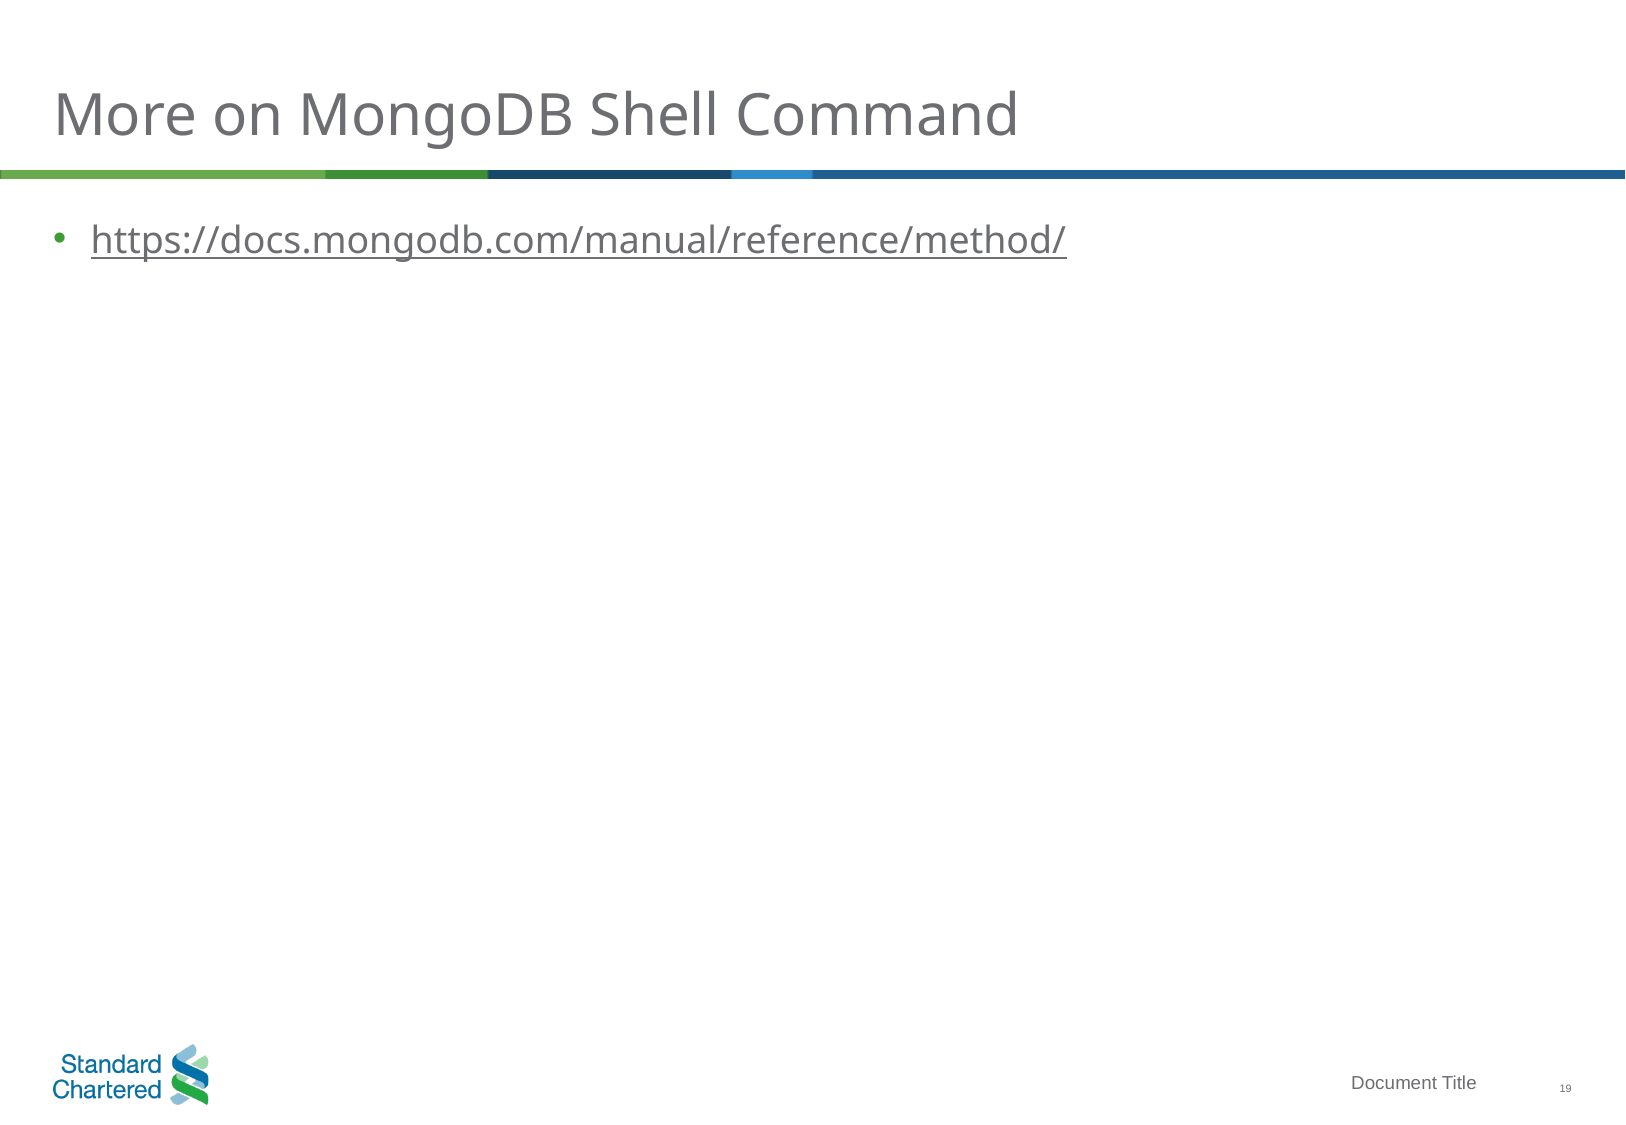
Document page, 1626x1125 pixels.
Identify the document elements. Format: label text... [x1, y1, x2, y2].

list https://docs.mongodb.com/manual/reference/method/ [53, 217, 1573, 1013]
picture [0, 170, 1625, 179]
title More on MongoDB Shell Command [53, 32, 1573, 148]
